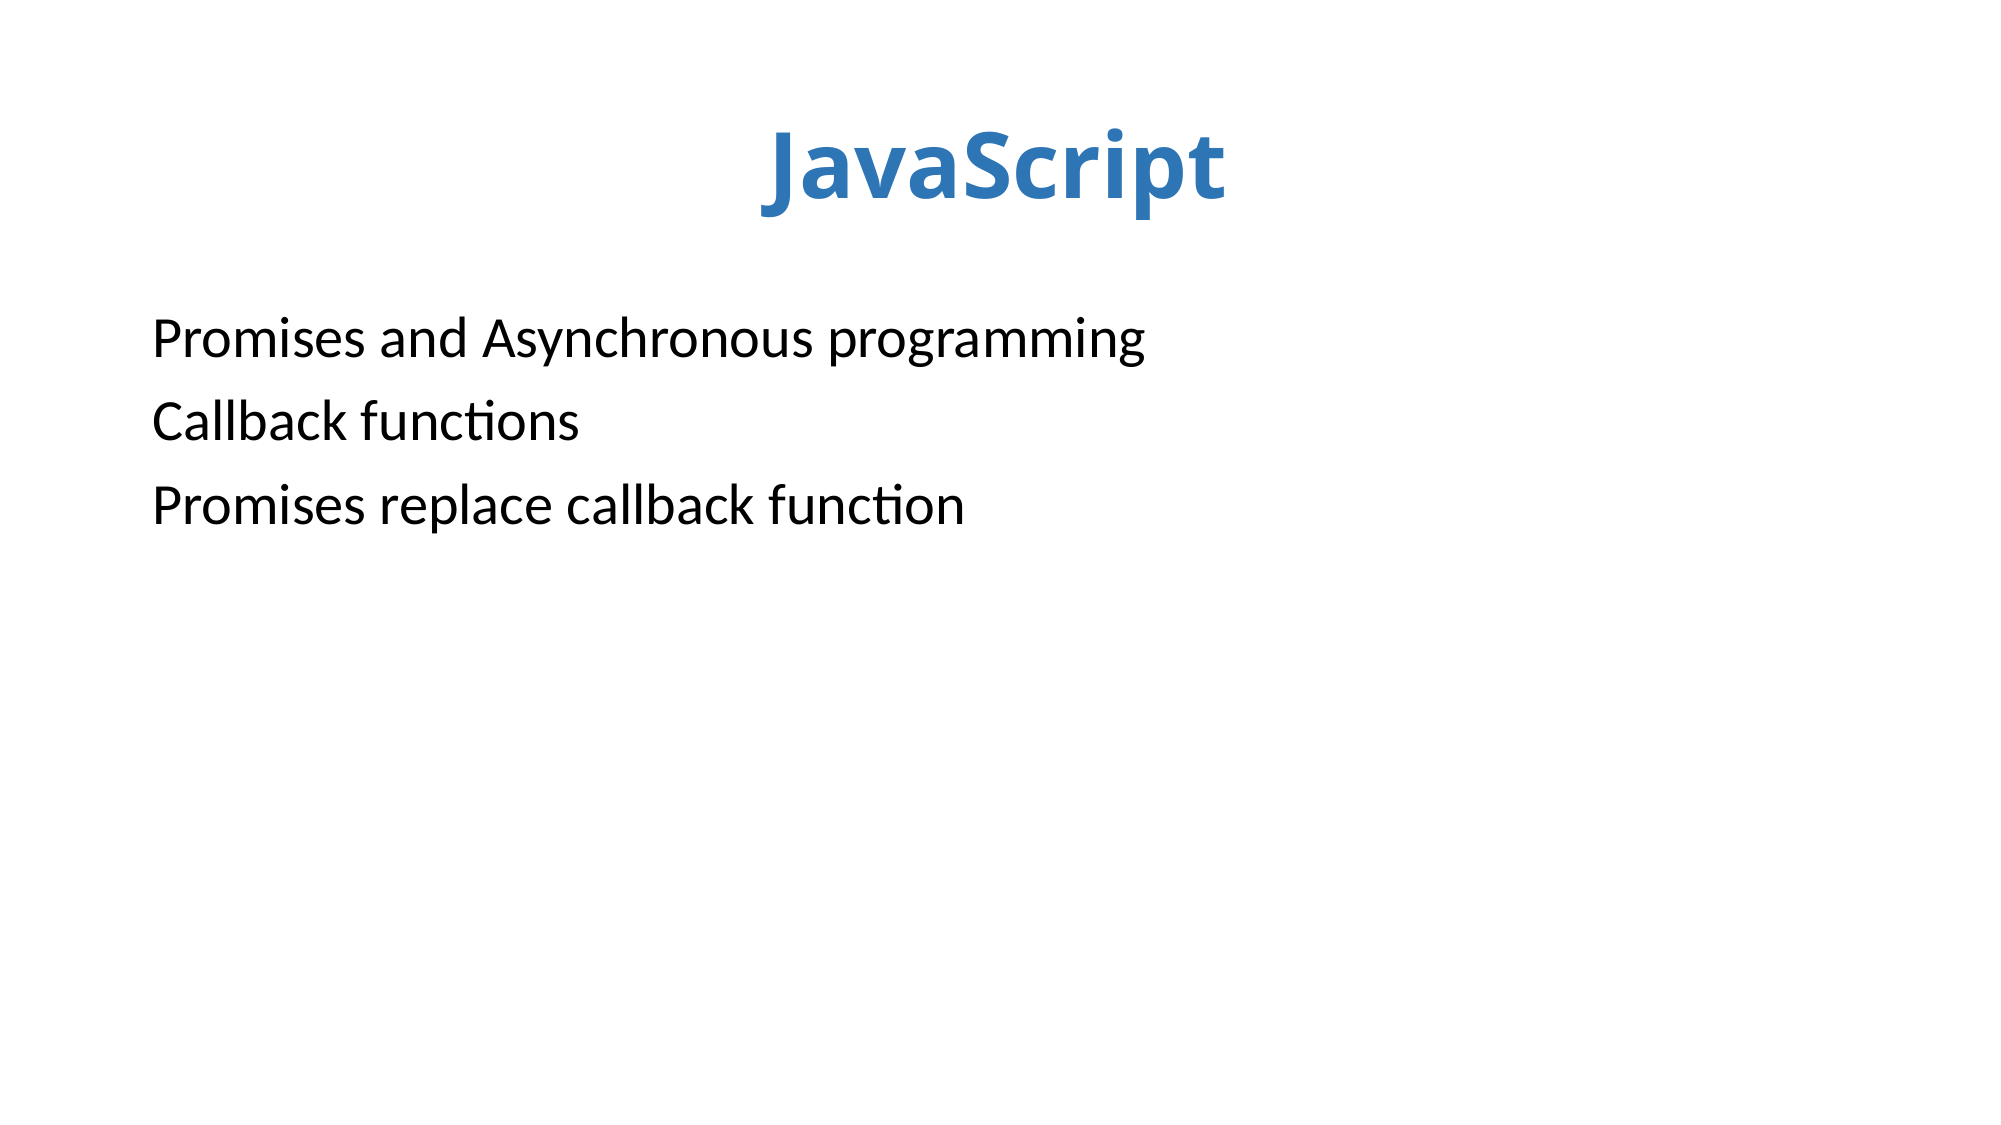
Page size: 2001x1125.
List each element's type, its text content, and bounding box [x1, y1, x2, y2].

title JavaScript [137, 59, 1863, 278]
list Promises and Asynchronous programming Callback functions Promises replace callback function [137, 299, 1863, 1014]
